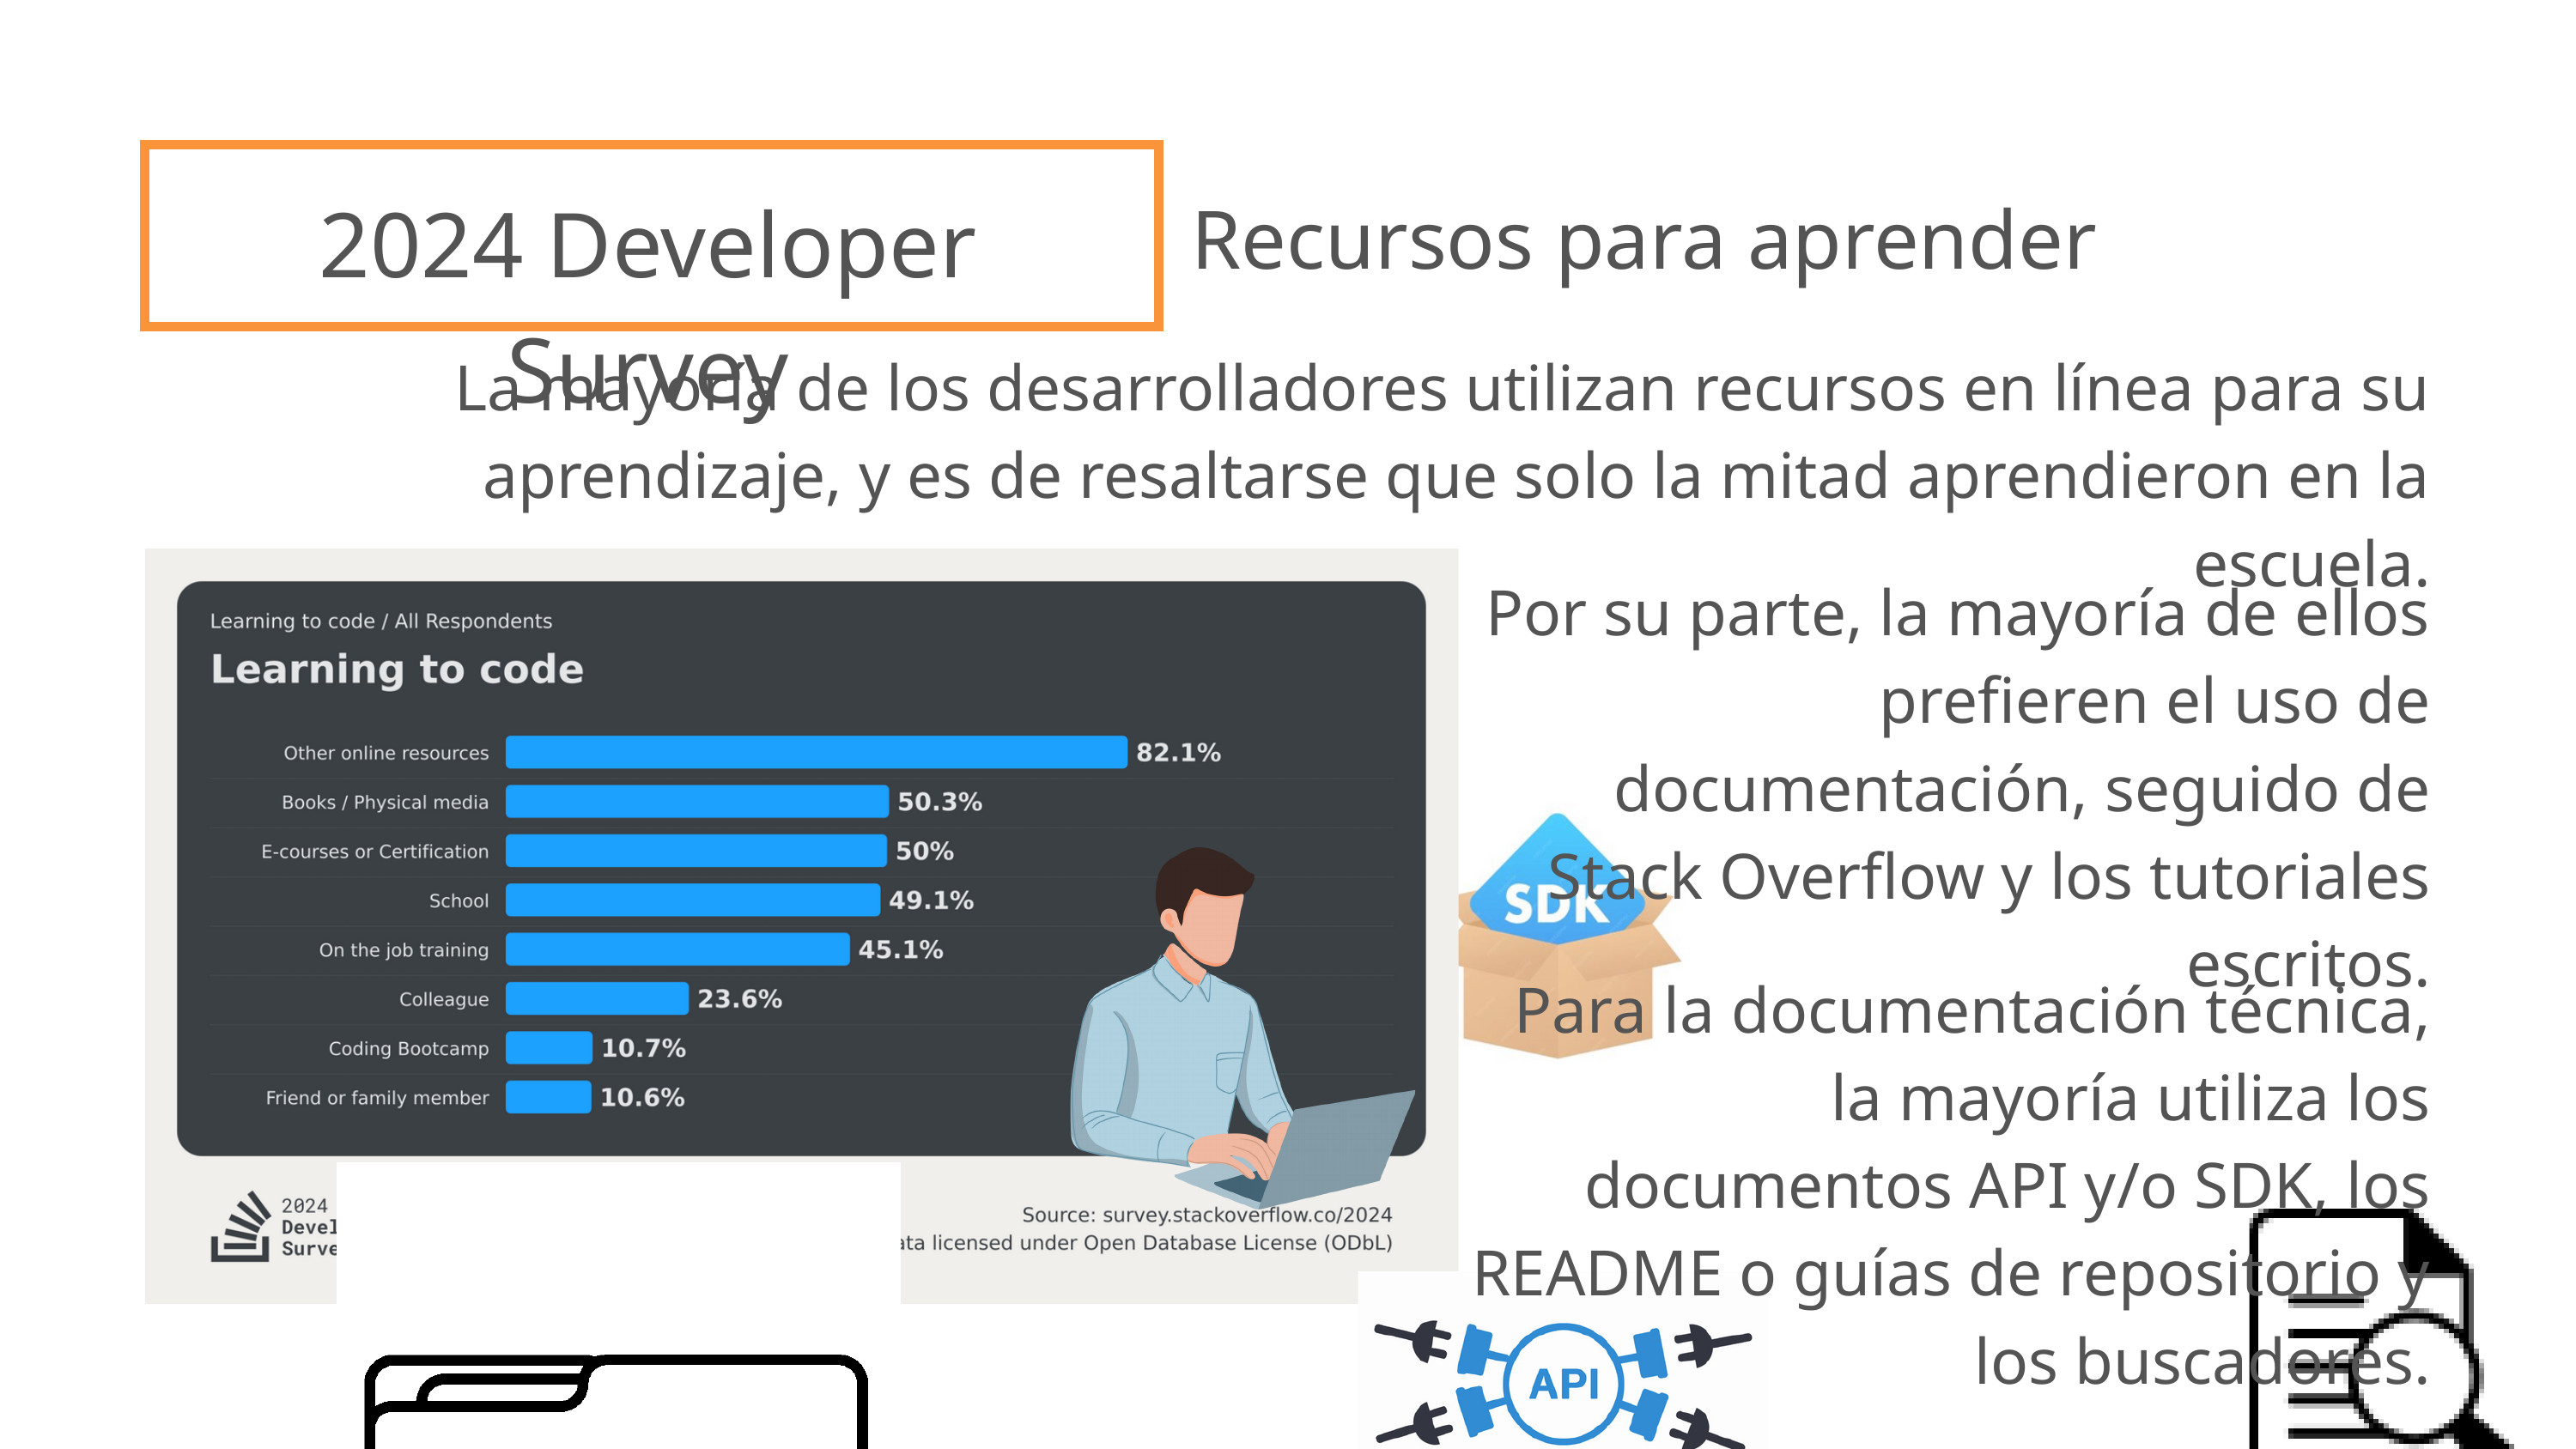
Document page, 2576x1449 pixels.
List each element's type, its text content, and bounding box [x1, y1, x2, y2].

text_box Para la documentación técnica, la mayoría utiliza los documentos API y/o SDK, los README o guías de repositorio y los buscadores. [1458, 958, 2432, 1397]
text_box [144, 549, 1458, 1304]
picture [336, 1161, 901, 1449]
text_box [144, 144, 1160, 328]
text_box Por su parte, la mayoría de ellos prefieren el uso de documentación, seguido de Stack Overflow y los tutoriales escritos. [1458, 599, 2432, 958]
text_box La mayoría de los desarrolladores utilizan recursos en línea para su aprendizaje, y es de resaltarse que solo la mitad aprendieron en la escuela. [337, 336, 2432, 599]
text_box [1358, 1271, 1769, 1449]
text_box [2249, 1209, 2555, 1449]
text_box 2024 Developer Survey [182, 334, 1115, 421]
text_box [1070, 847, 1416, 1210]
text_box Recursos para aprender [1191, 173, 2432, 286]
